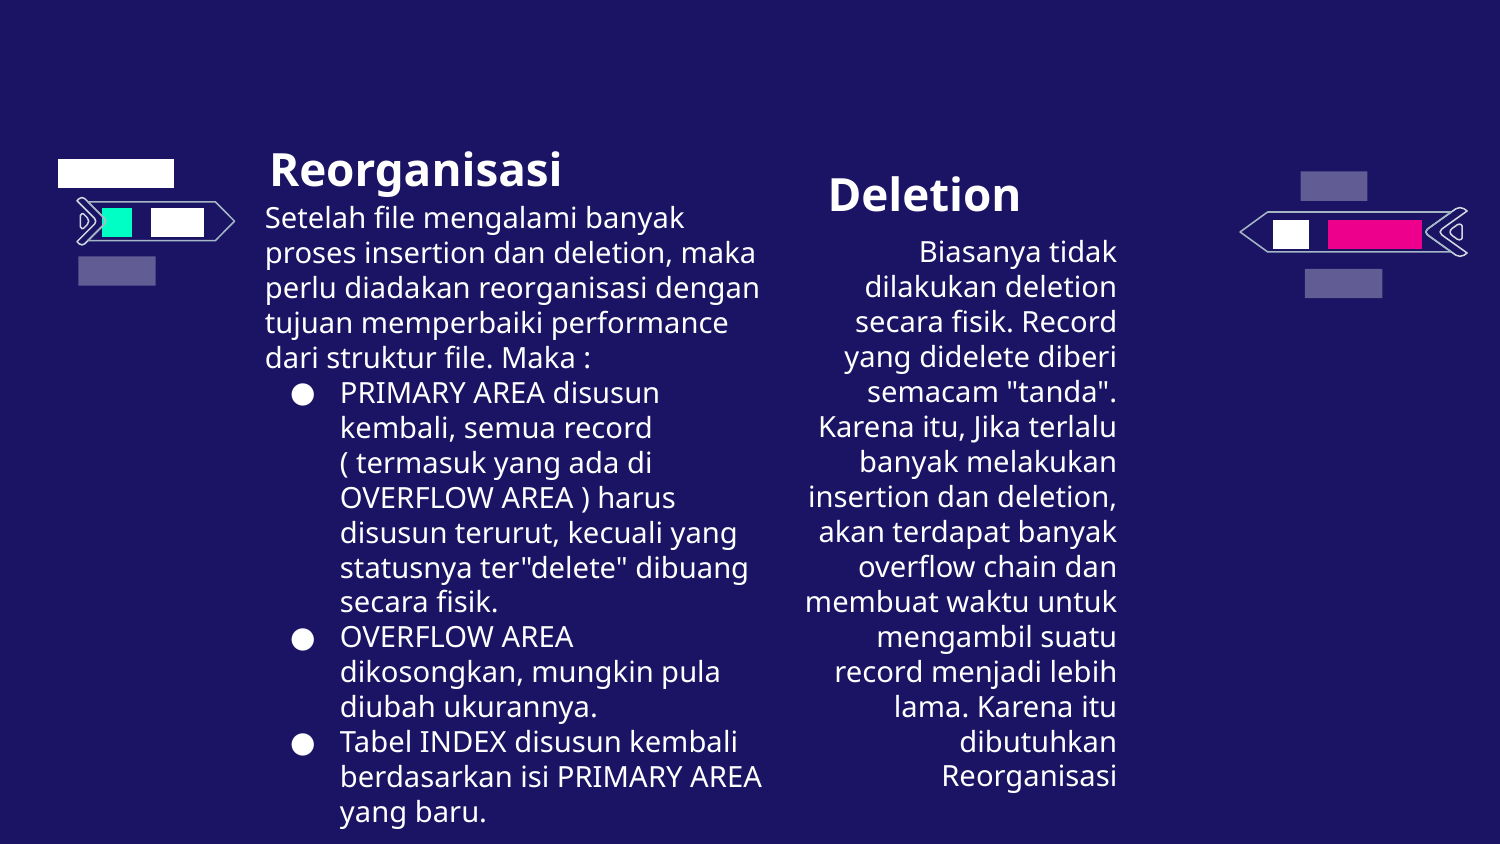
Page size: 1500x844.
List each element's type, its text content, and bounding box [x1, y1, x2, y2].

text_box [1300, 171, 1368, 201]
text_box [1239, 207, 1468, 257]
title Reorganisasi [254, 136, 633, 196]
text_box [76, 197, 235, 246]
text_box [1304, 268, 1383, 299]
title Deletion [777, 162, 1133, 221]
text_box [78, 256, 156, 286]
subtitle Biasanya tidak dilakukan deletion secara fisik. Record yang didelete diberi semacam "tanda". Karena itu, Jika terlalu banyak melakukan insertion dan deletion, akan terdapat banyak overflow chain dan membuat waktu untuk mengambil suatu record menjadi lebih lama. Karena itu dibutuhkan Reorganisasi [778, 233, 1133, 844]
text_box [58, 158, 174, 189]
subtitle Setelah file mengalami banyak proses insertion dan deletion, maka perlu diadakan reorganisasi dengan tujuan memperbaiki performance dari struktur file. Maka : PRIMARY AREA disusun kembali, semua record ( termasuk yang ada di OVERFLOW AREA ) harus disusun terurut, kecuali yang statusnya ter"delete" dibuang secara fisik. OVERFLOW AREA dikosongkan, mungkin pula diubah ukurannya. Tabel INDEX disusun kembali berdasarkan isi PRIMARY AREA yang baru. [249, 199, 778, 844]
